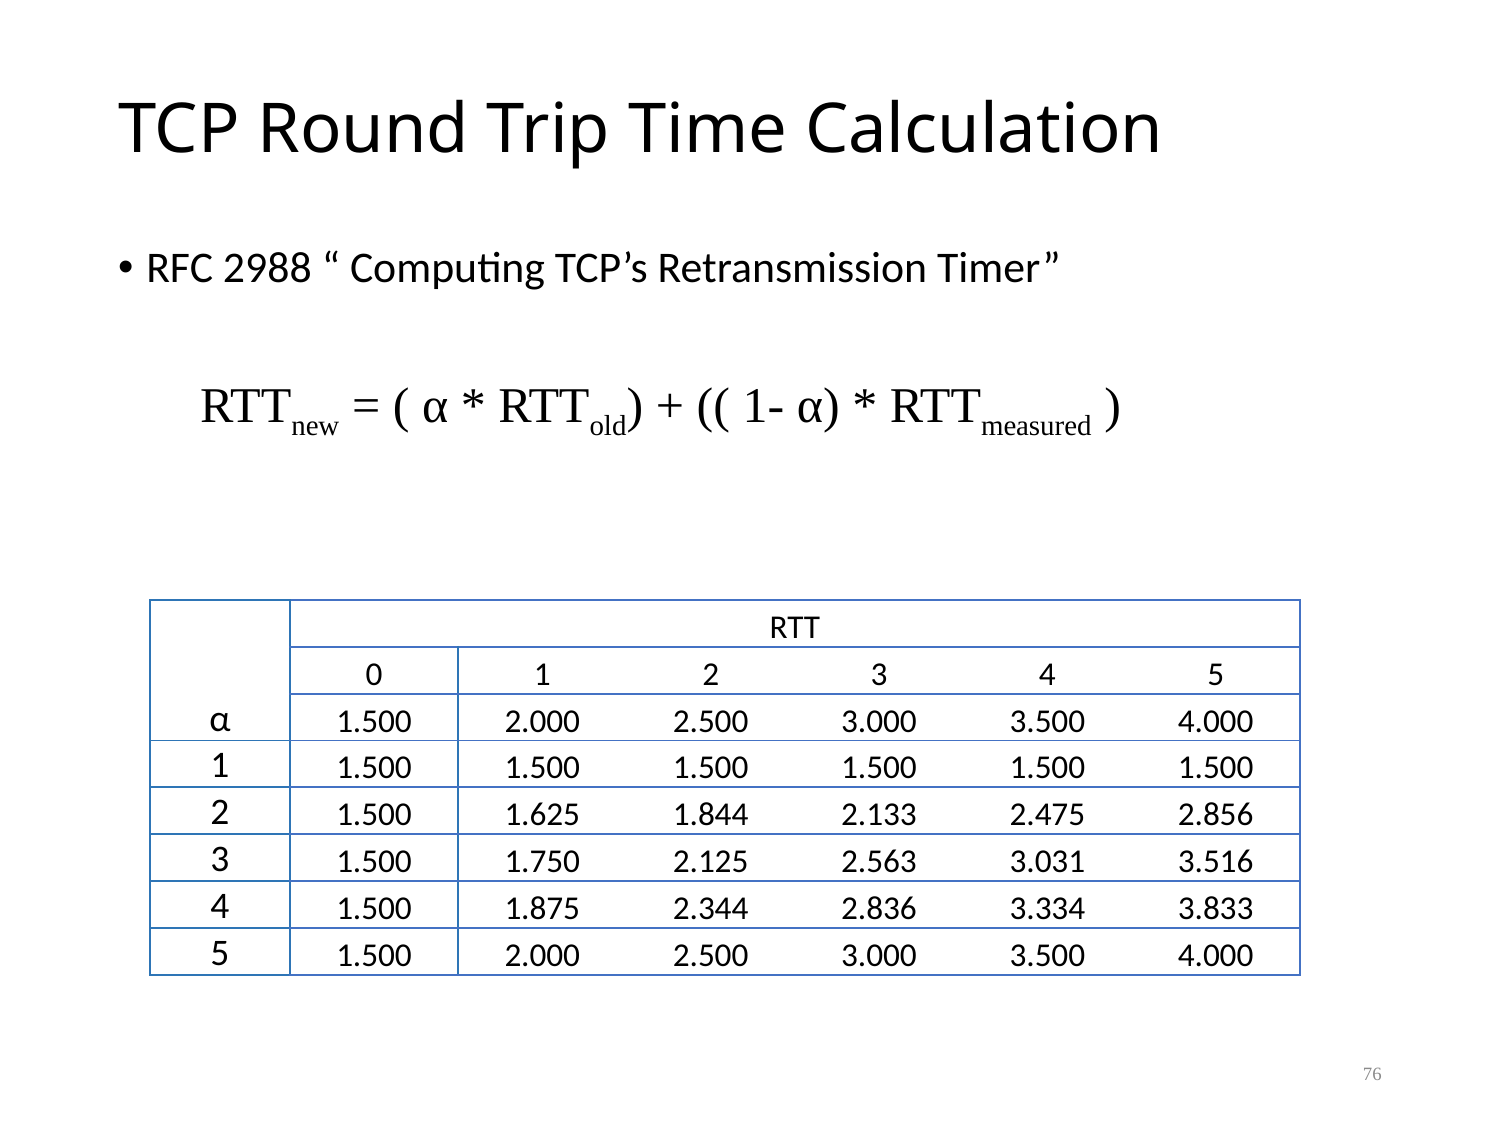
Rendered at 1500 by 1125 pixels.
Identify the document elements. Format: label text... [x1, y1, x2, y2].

table_cell 3 [151, 835, 289, 880]
table_cell 1.500 [291, 695, 457, 740]
table_cell 2.500 [627, 695, 795, 740]
table_cell 1.844 [627, 788, 795, 833]
table_cell 3.334 [963, 882, 1131, 927]
table_cell 1.500 [291, 741, 457, 786]
list RFC 2988 “ Computing TCP’s Retransmission Timer” [103, 237, 1397, 325]
table_cell 2.125 [627, 835, 795, 880]
table_cell 1.500 [291, 929, 457, 974]
table_cell 5 [151, 929, 289, 974]
table_cell 2.500 [627, 929, 795, 974]
table_cell 1.625 [459, 788, 627, 833]
table_header RTT [291, 601, 1299, 646]
table_cell 3 [795, 648, 963, 693]
text_box RTTnew = ( α * RTTold) + (( 1- α) * RTTmeasured ) [185, 365, 1136, 449]
table_cell 1.500 [291, 835, 457, 880]
table_cell 2.836 [795, 882, 963, 927]
table_cell 2.133 [795, 788, 963, 833]
table_cell 2.344 [627, 882, 795, 927]
table_cell 1.750 [459, 835, 627, 880]
table_cell 1.500 [795, 741, 963, 786]
title TCP Round Trip Time Calculation [103, 59, 1397, 200]
table_cell 2.856 [1131, 788, 1299, 833]
table_cell 2.475 [963, 788, 1131, 833]
table_cell 2.563 [795, 835, 963, 880]
table_cell 3.516 [1131, 835, 1299, 880]
table_cell 1 [151, 741, 289, 786]
table_cell 2.000 [459, 695, 627, 740]
table_cell 2.000 [459, 929, 627, 974]
table_cell 1.500 [291, 882, 457, 927]
table_cell 4.000 [1131, 695, 1299, 740]
slide_number 76 [1059, 1042, 1397, 1103]
table_cell 3.000 [795, 929, 963, 974]
table_cell 3.833 [1131, 882, 1299, 927]
table_cell 1.500 [459, 741, 627, 786]
table_cell 1.875 [459, 882, 627, 927]
table_cell 2 [151, 788, 289, 833]
table_cell 1.500 [291, 788, 457, 833]
table_cell 1.500 [963, 741, 1131, 786]
table_cell 1 [459, 648, 627, 693]
table_cell 4.000 [1131, 929, 1299, 974]
table_cell 4 [151, 882, 289, 927]
table_cell 3.031 [963, 835, 1131, 880]
table_cell 3.500 [963, 695, 1131, 740]
table_cell 4 [963, 648, 1131, 693]
table_cell 1.500 [627, 741, 795, 786]
table_cell 3.500 [963, 929, 1131, 974]
table_cell 1.500 [1131, 741, 1299, 786]
table_cell 5 [1131, 648, 1299, 693]
table_cell 3.000 [795, 695, 963, 740]
table_header α [151, 601, 289, 740]
table_cell 0 [291, 648, 457, 693]
table_cell 2 [627, 648, 795, 693]
